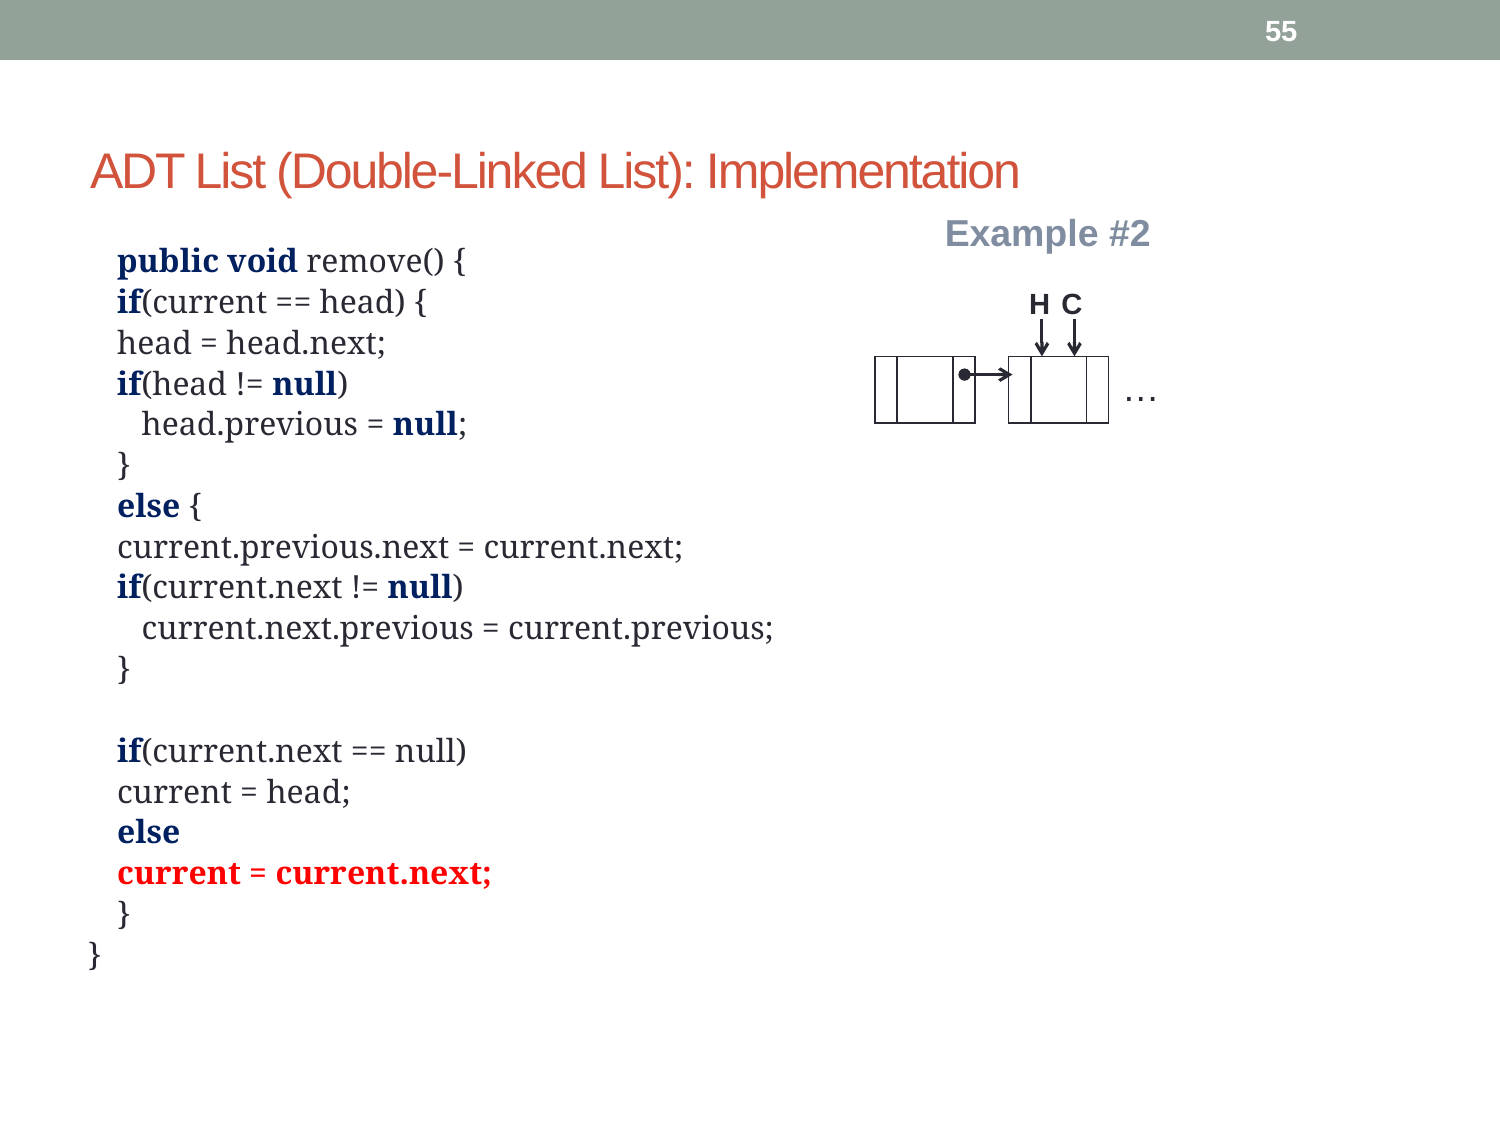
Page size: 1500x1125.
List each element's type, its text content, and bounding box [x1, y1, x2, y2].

title ADT List (Double-Linked List): Implementation [75, 87, 1425, 250]
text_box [1008, 356, 1109, 424]
text_box Example #2 [930, 201, 1166, 262]
text_box H [1014, 277, 1046, 328]
slide_number 55 [1250, 3, 1425, 57]
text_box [874, 356, 976, 424]
text_box C [1046, 277, 1097, 328]
list public void remove() { if(current == head) { head = head.next; if(head != null) head.previous = null; } else { current.previous.next = current.next; if(current.next != null) current.next.previous = current.previous; } if(current.next == null) current = head; else current = current.next; } } [72, 237, 1348, 988]
text_box … [1115, 356, 1175, 417]
